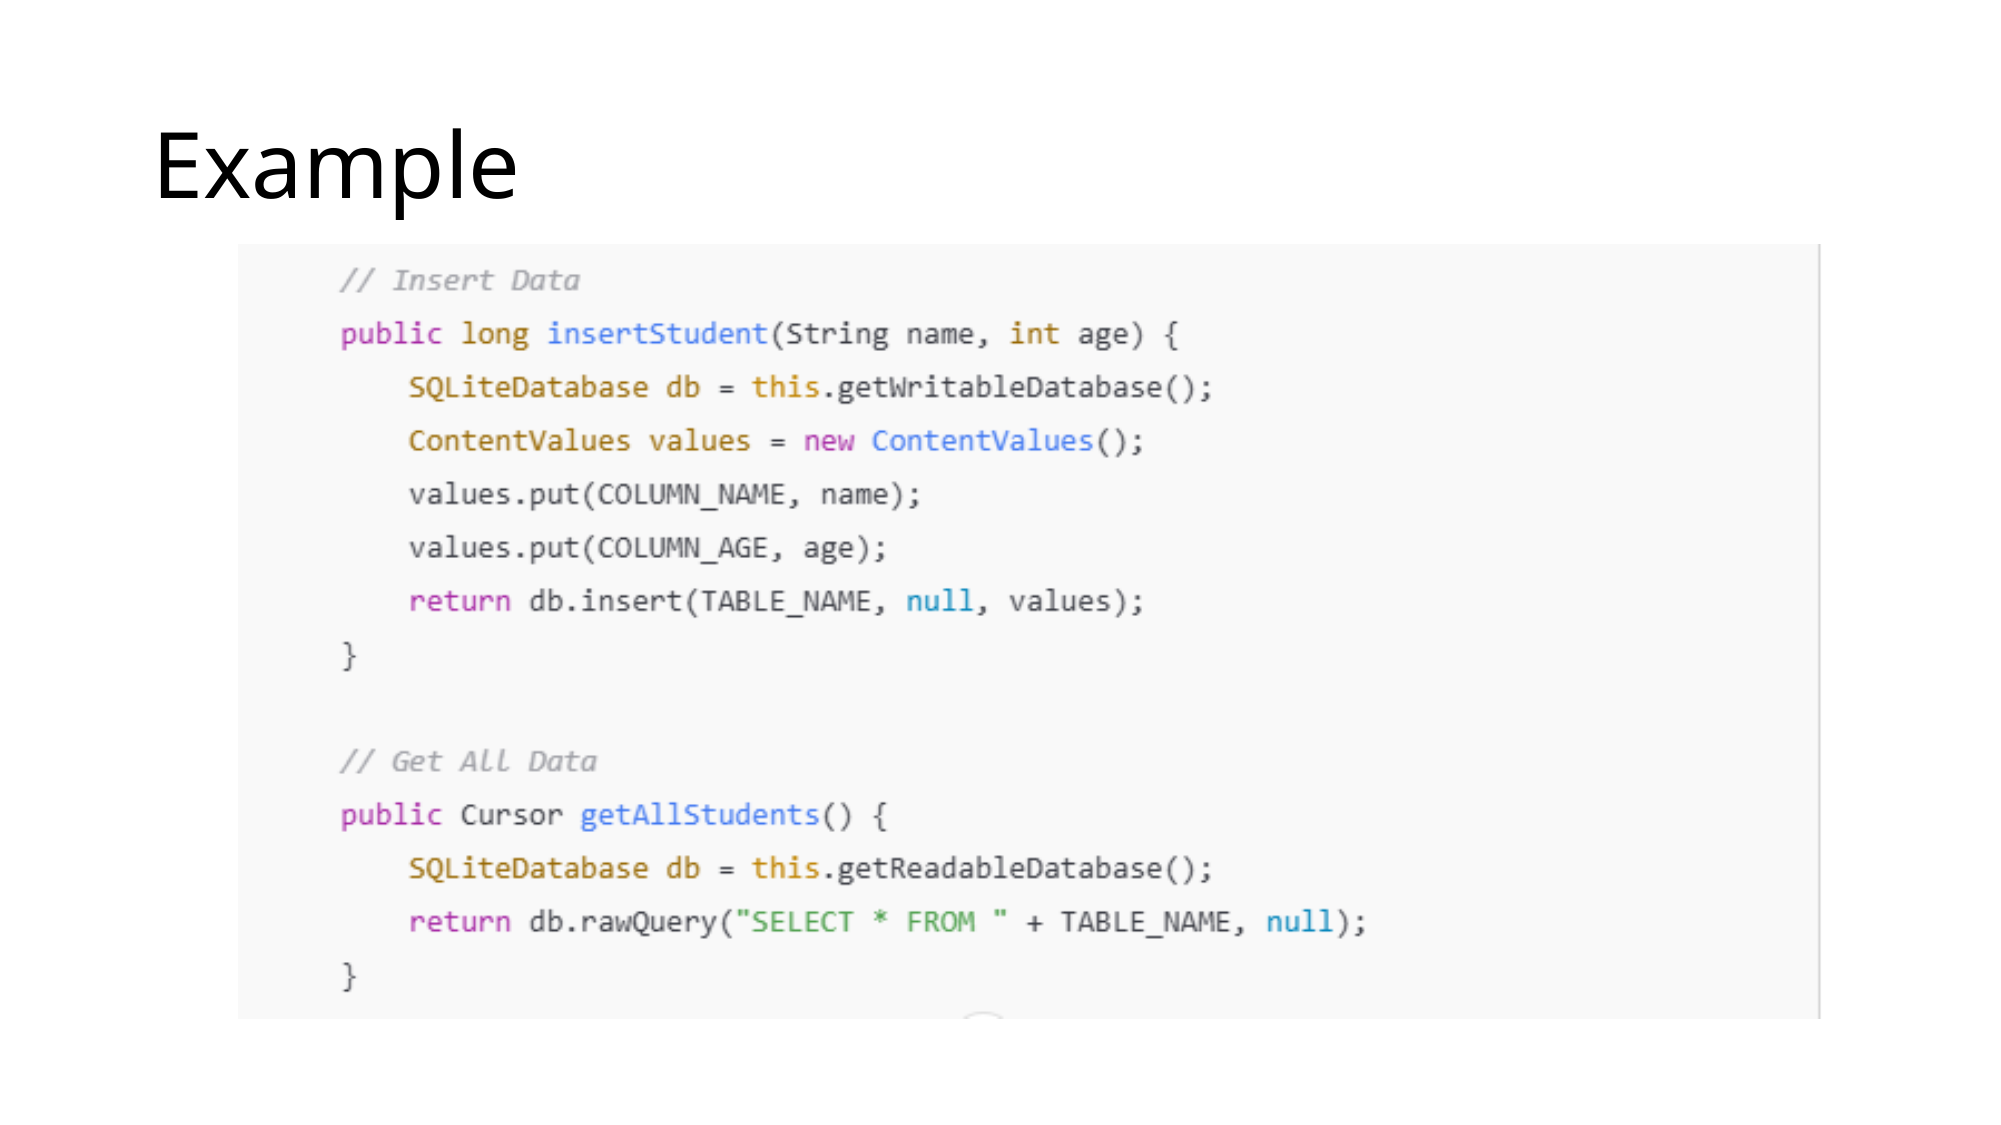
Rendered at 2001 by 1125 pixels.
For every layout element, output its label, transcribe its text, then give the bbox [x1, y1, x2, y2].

picture [238, 244, 1830, 1019]
title Example [137, 59, 1863, 278]
